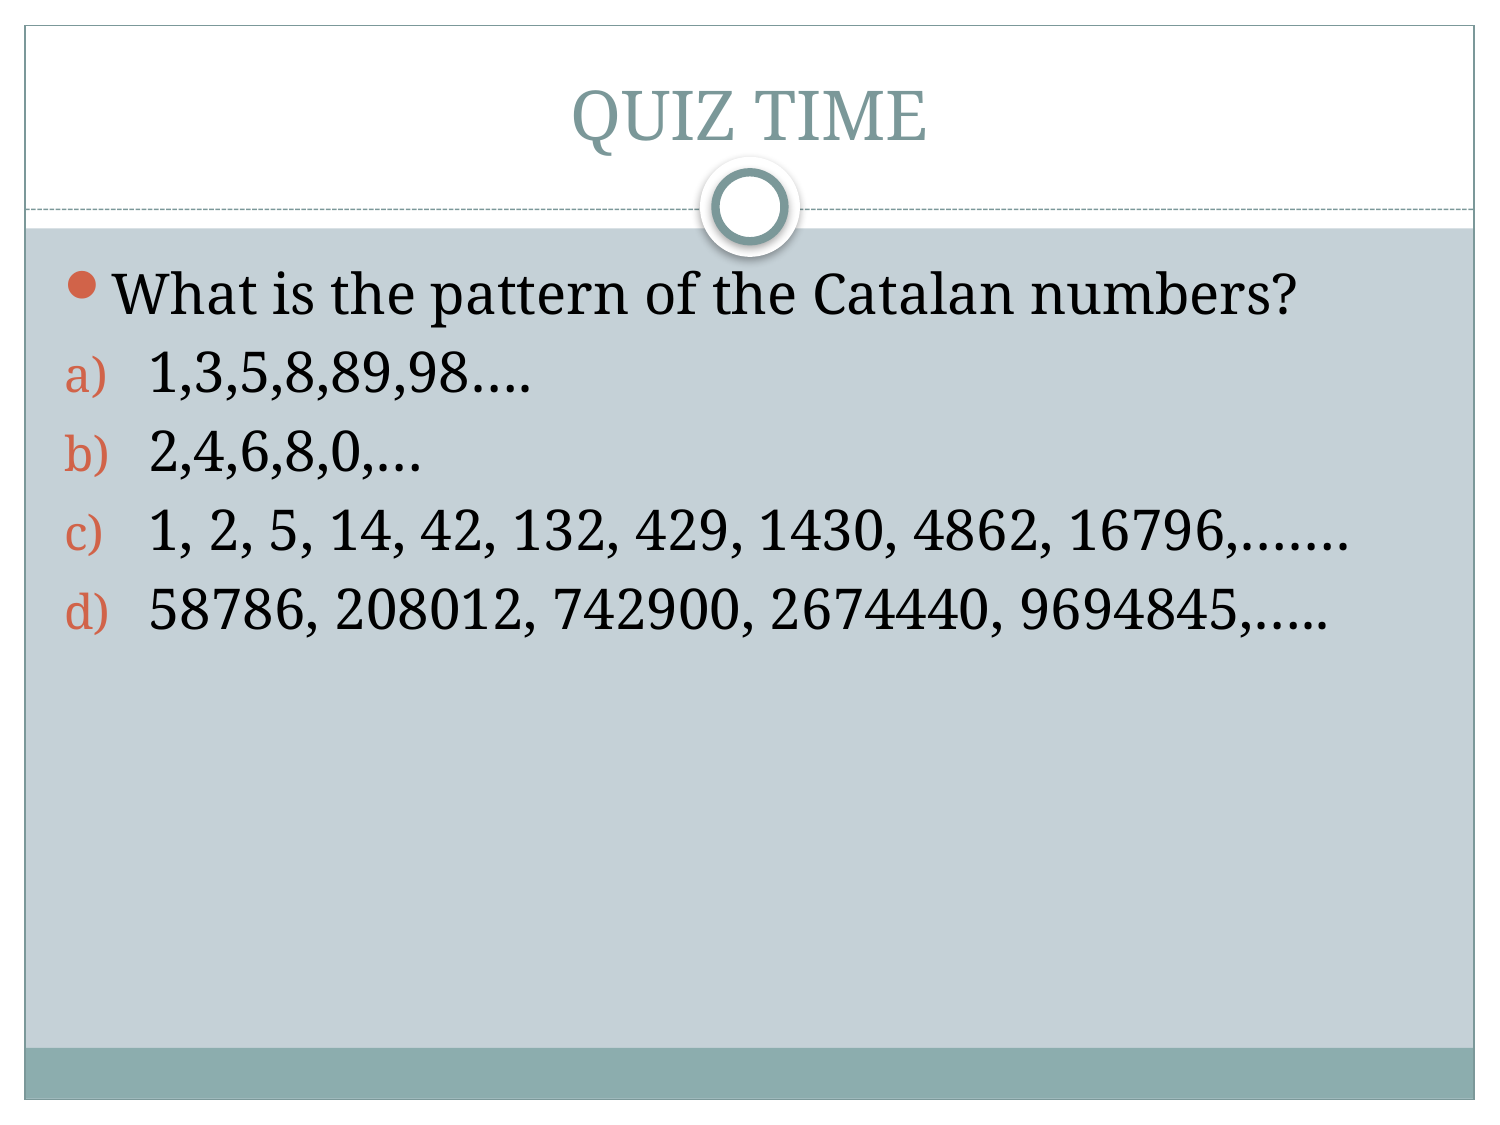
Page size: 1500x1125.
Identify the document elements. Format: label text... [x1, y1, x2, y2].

title QUIZ TIME [49, 37, 1450, 162]
list What is the pattern of the Catalan numbers? 1,3,5,8,89,98…. 2,4,6,8,0,… 1, 2, 5, 14, 42, 132, 429, 1430, 4862, 16796,……. 58786, 208012, 742900, 2674440, 9694845,….. [49, 250, 1445, 1001]
